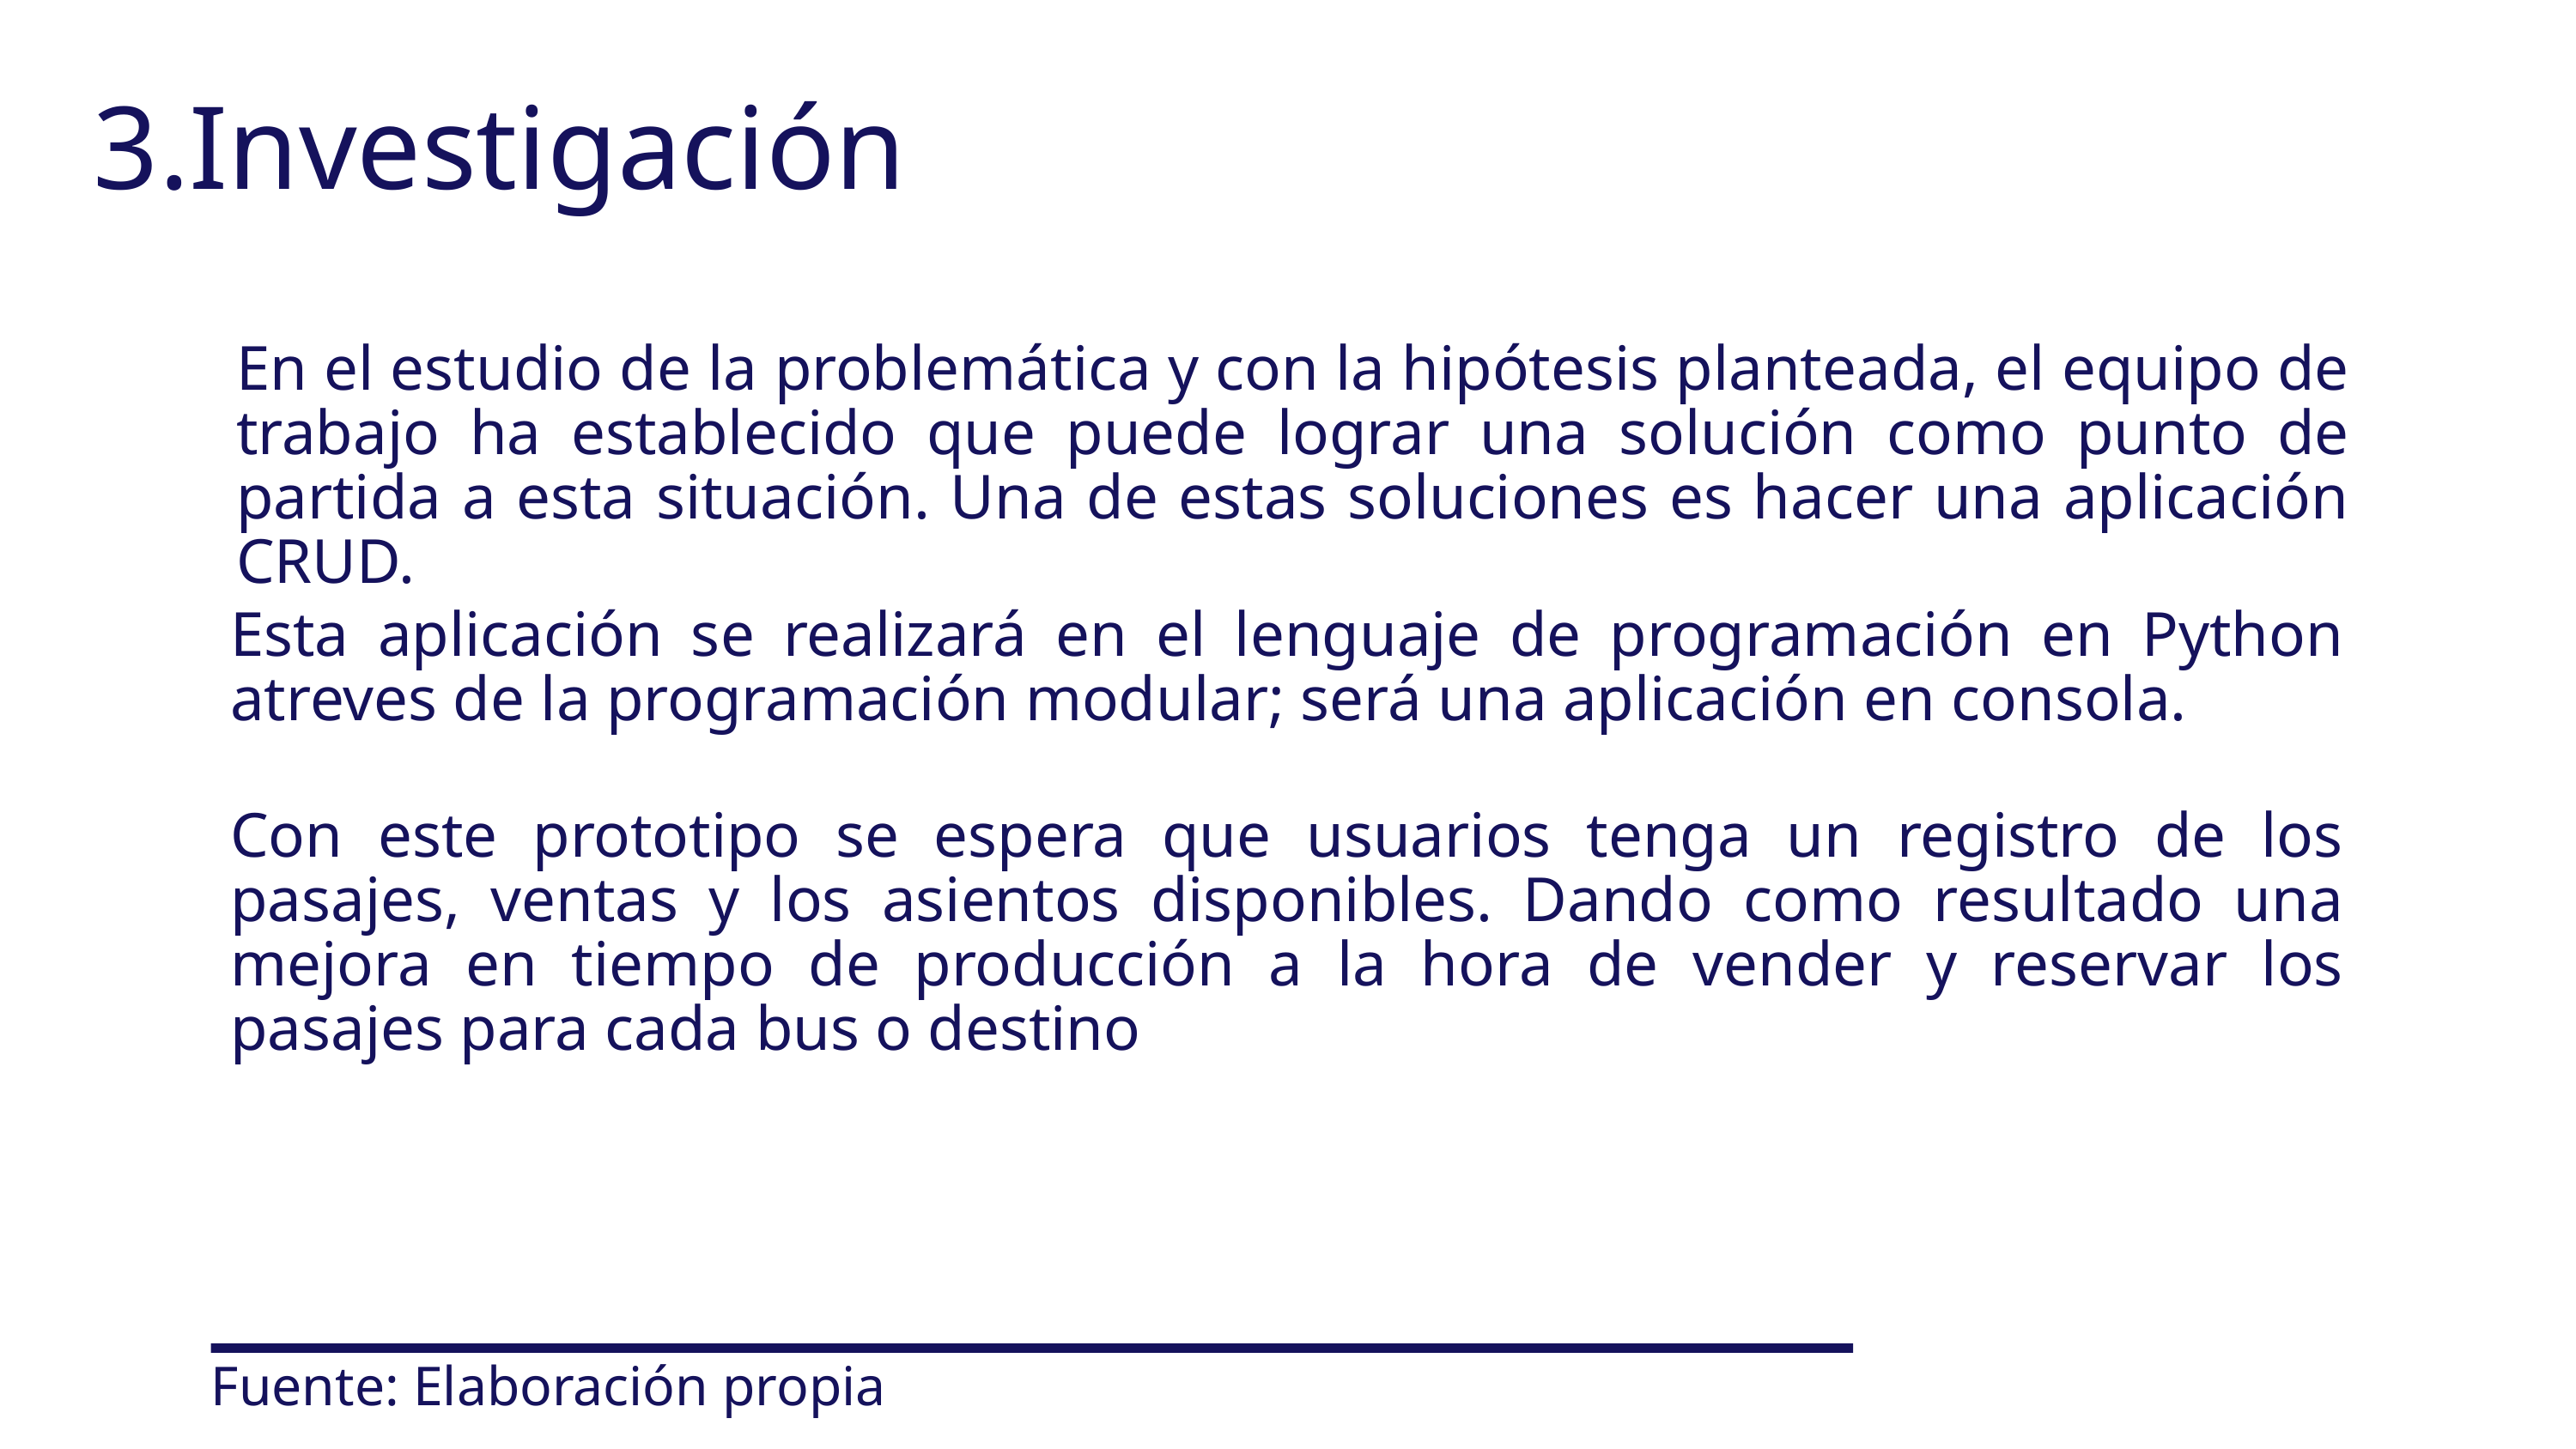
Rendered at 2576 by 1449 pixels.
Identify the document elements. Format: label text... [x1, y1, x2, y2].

text_box En el estudio de la problemática y con la hipótesis planteada, el equipo de trabajo ha establecido que puede lograr una solución como punto de partida a esta situación. Una de estas soluciones es hacer una aplicación CRUD. [236, 337, 2352, 596]
text_box Con este prototipo se espera que usuarios tenga un registro de los pasajes, ventas y los asientos disponibles. Dando como resultado una mejora en tiempo de producción a la hora de vender y reservar los pasajes para cada bus o destino [230, 804, 2346, 1063]
text_box Esta aplicación se realizará en el lenguaje de programación en Python atreves de la programación modular; será una aplicación en consola. [230, 603, 2346, 733]
text_box Fuente: Elaboración propia [210, 1354, 1364, 1417]
text_box 3.Investigación [93, 77, 1088, 212]
